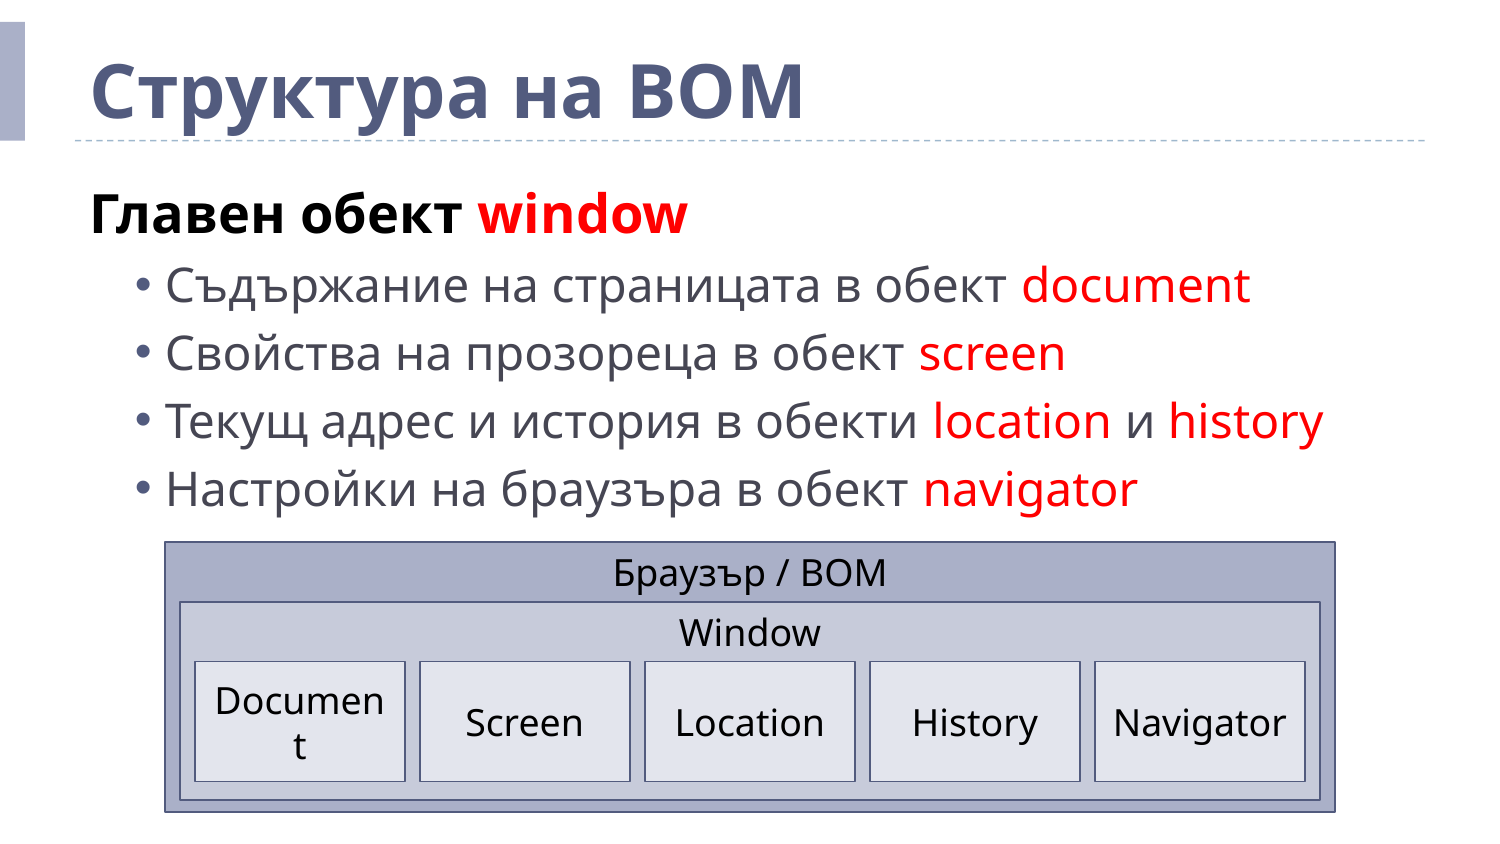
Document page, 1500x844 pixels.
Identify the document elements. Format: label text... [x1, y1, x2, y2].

text_box Screen [418, 660, 632, 783]
title Структура на BOM [75, 18, 1475, 141]
text_box History [868, 660, 1082, 783]
text_box Document [193, 660, 407, 783]
text_box Location [643, 660, 857, 783]
list Главен обект window Съдържание на страницата в обект document Свойства на прозореца в обект screen Текущ адрес и история в обекти location и history Настройки на браузъра в обект navigator [75, 171, 1475, 835]
text_box Navigator [1093, 660, 1307, 783]
text_box Window [178, 600, 1322, 802]
